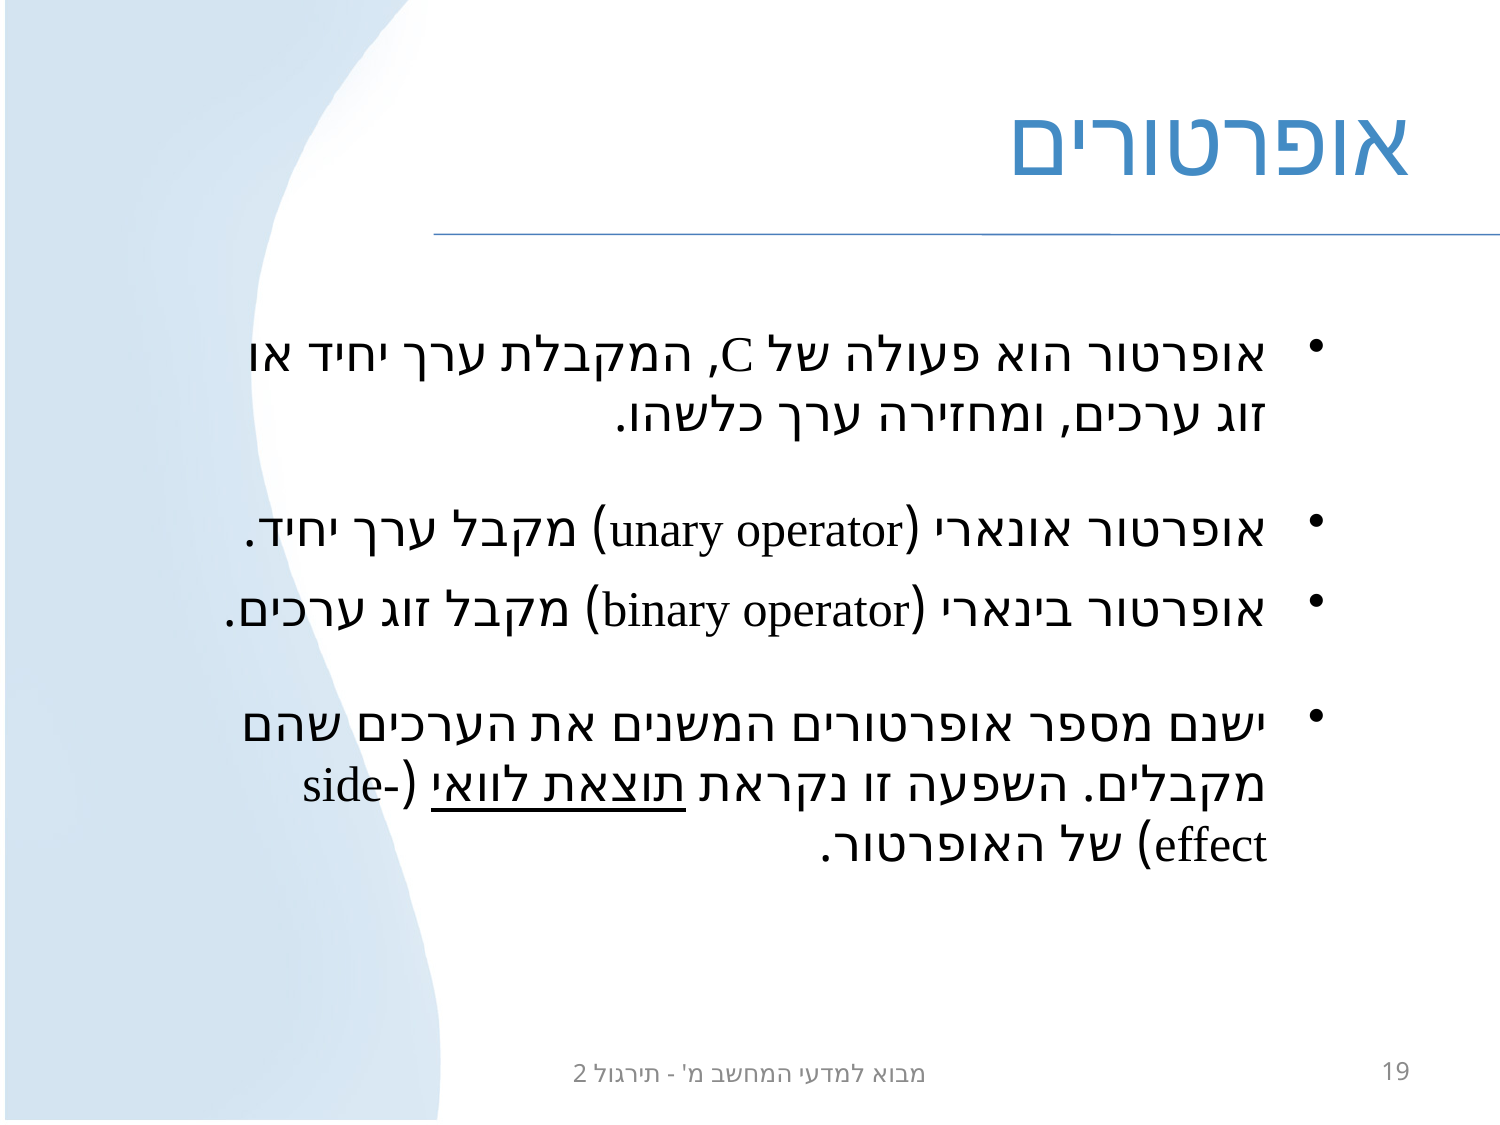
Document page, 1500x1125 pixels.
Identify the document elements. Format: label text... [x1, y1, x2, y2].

text_box אופרטור הוא פעולה של C, המקבלת ערך יחיד או זוג ערכים, ומחזירה ערך כלשהו. אופרטור אונארי (unary operator) מקבל ערך יחיד. אופרטור בינארי (binary operator) מקבל זוג ערכים. ישנם מספר אופרטורים המשנים את הערכים שהם מקבלים. השפעה זו נקראת תוצאת לוואי (side-effect) של האופרטור. [194, 314, 1341, 880]
picture [0, 0, 1500, 1125]
slide_number 19 [1074, 1042, 1425, 1103]
footer מבוא למדעי המחשב מ' - תירגול 2 [512, 1042, 988, 1103]
title אופרטורים [74, 44, 1426, 233]
